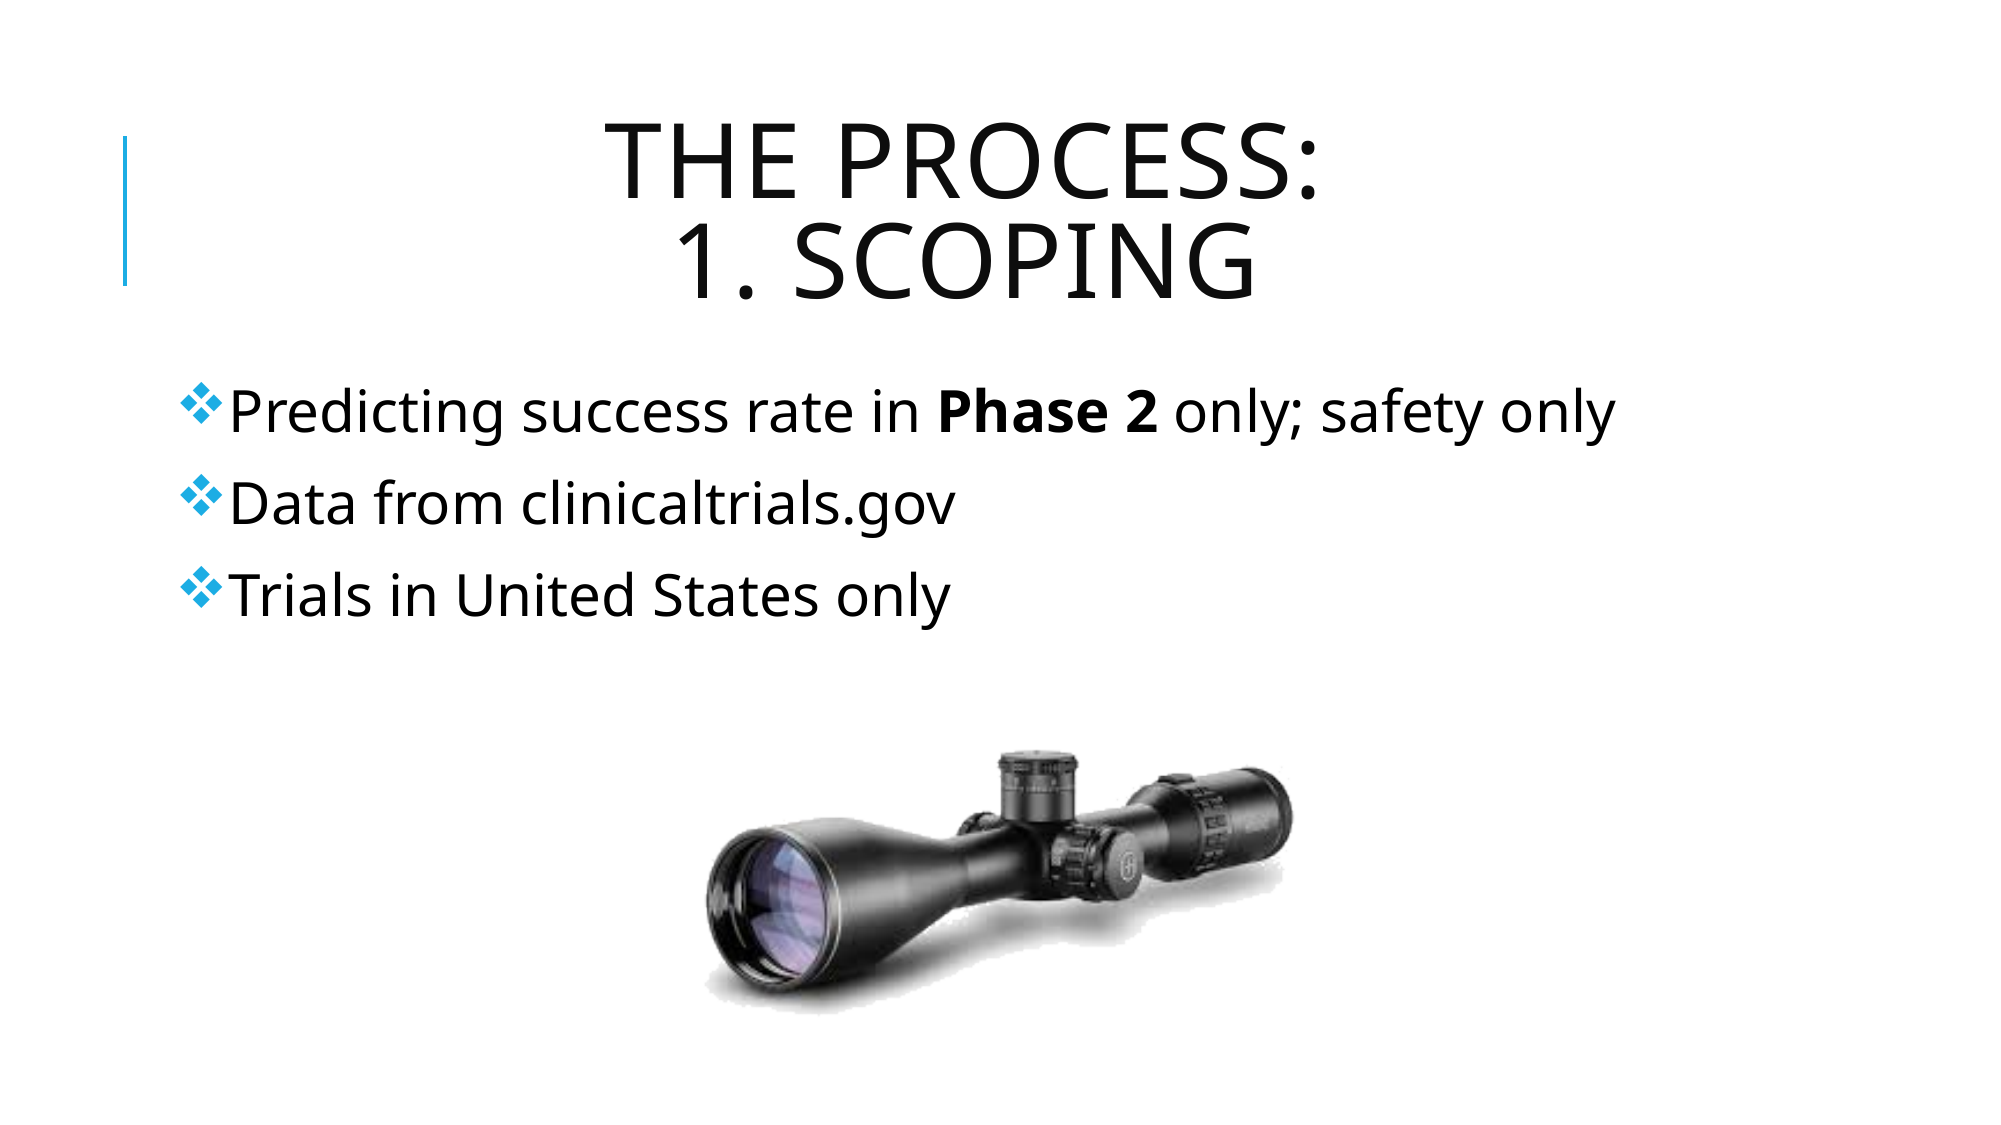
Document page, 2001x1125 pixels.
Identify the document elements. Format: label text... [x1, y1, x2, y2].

picture [616, 704, 1384, 1057]
title The process: 1. Scoping [168, 96, 1763, 342]
list Predicting success rate in Phase 2 only; safety only Data from clinicaltrials.gov Trials in United States only [168, 375, 1729, 1035]
